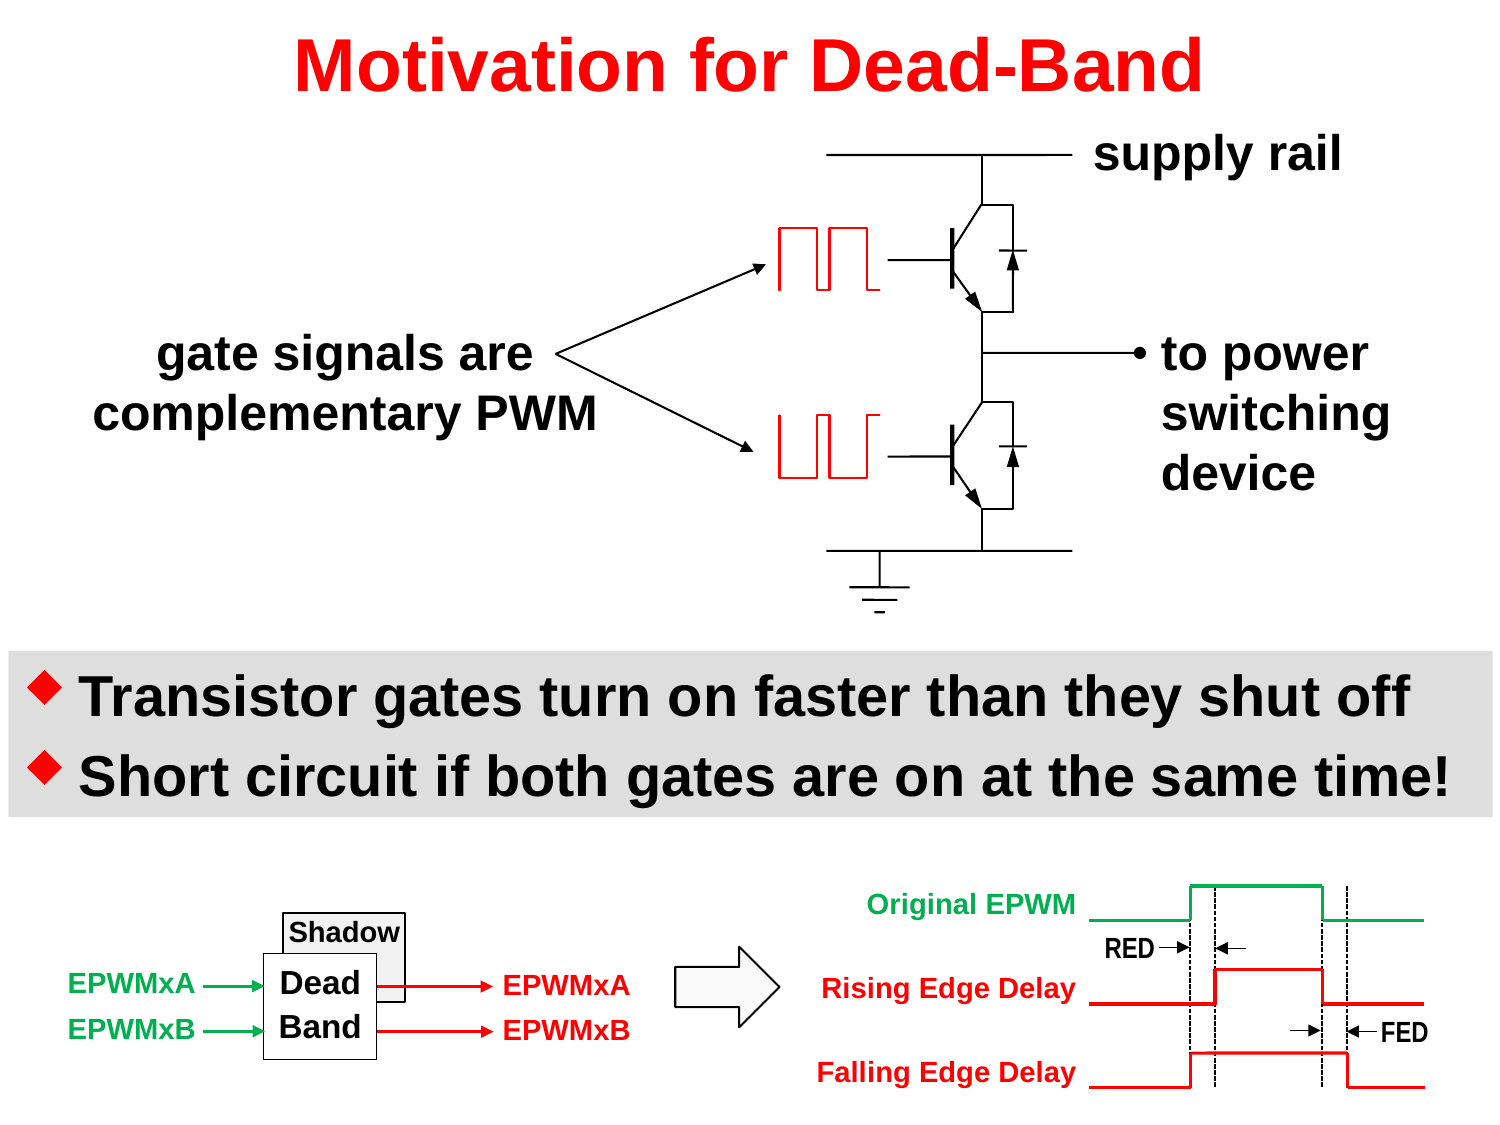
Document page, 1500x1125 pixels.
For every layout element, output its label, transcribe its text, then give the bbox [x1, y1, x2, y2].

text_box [815, 885, 1430, 1089]
list Transistor gates turn on faster than they shut off Short circuit if both gates are on at the same time! [8, 650, 1493, 818]
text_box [74, 112, 1409, 613]
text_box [66, 912, 632, 1062]
title Motivation for Dead-Band [0, 0, 1500, 122]
text_box [675, 946, 780, 1028]
